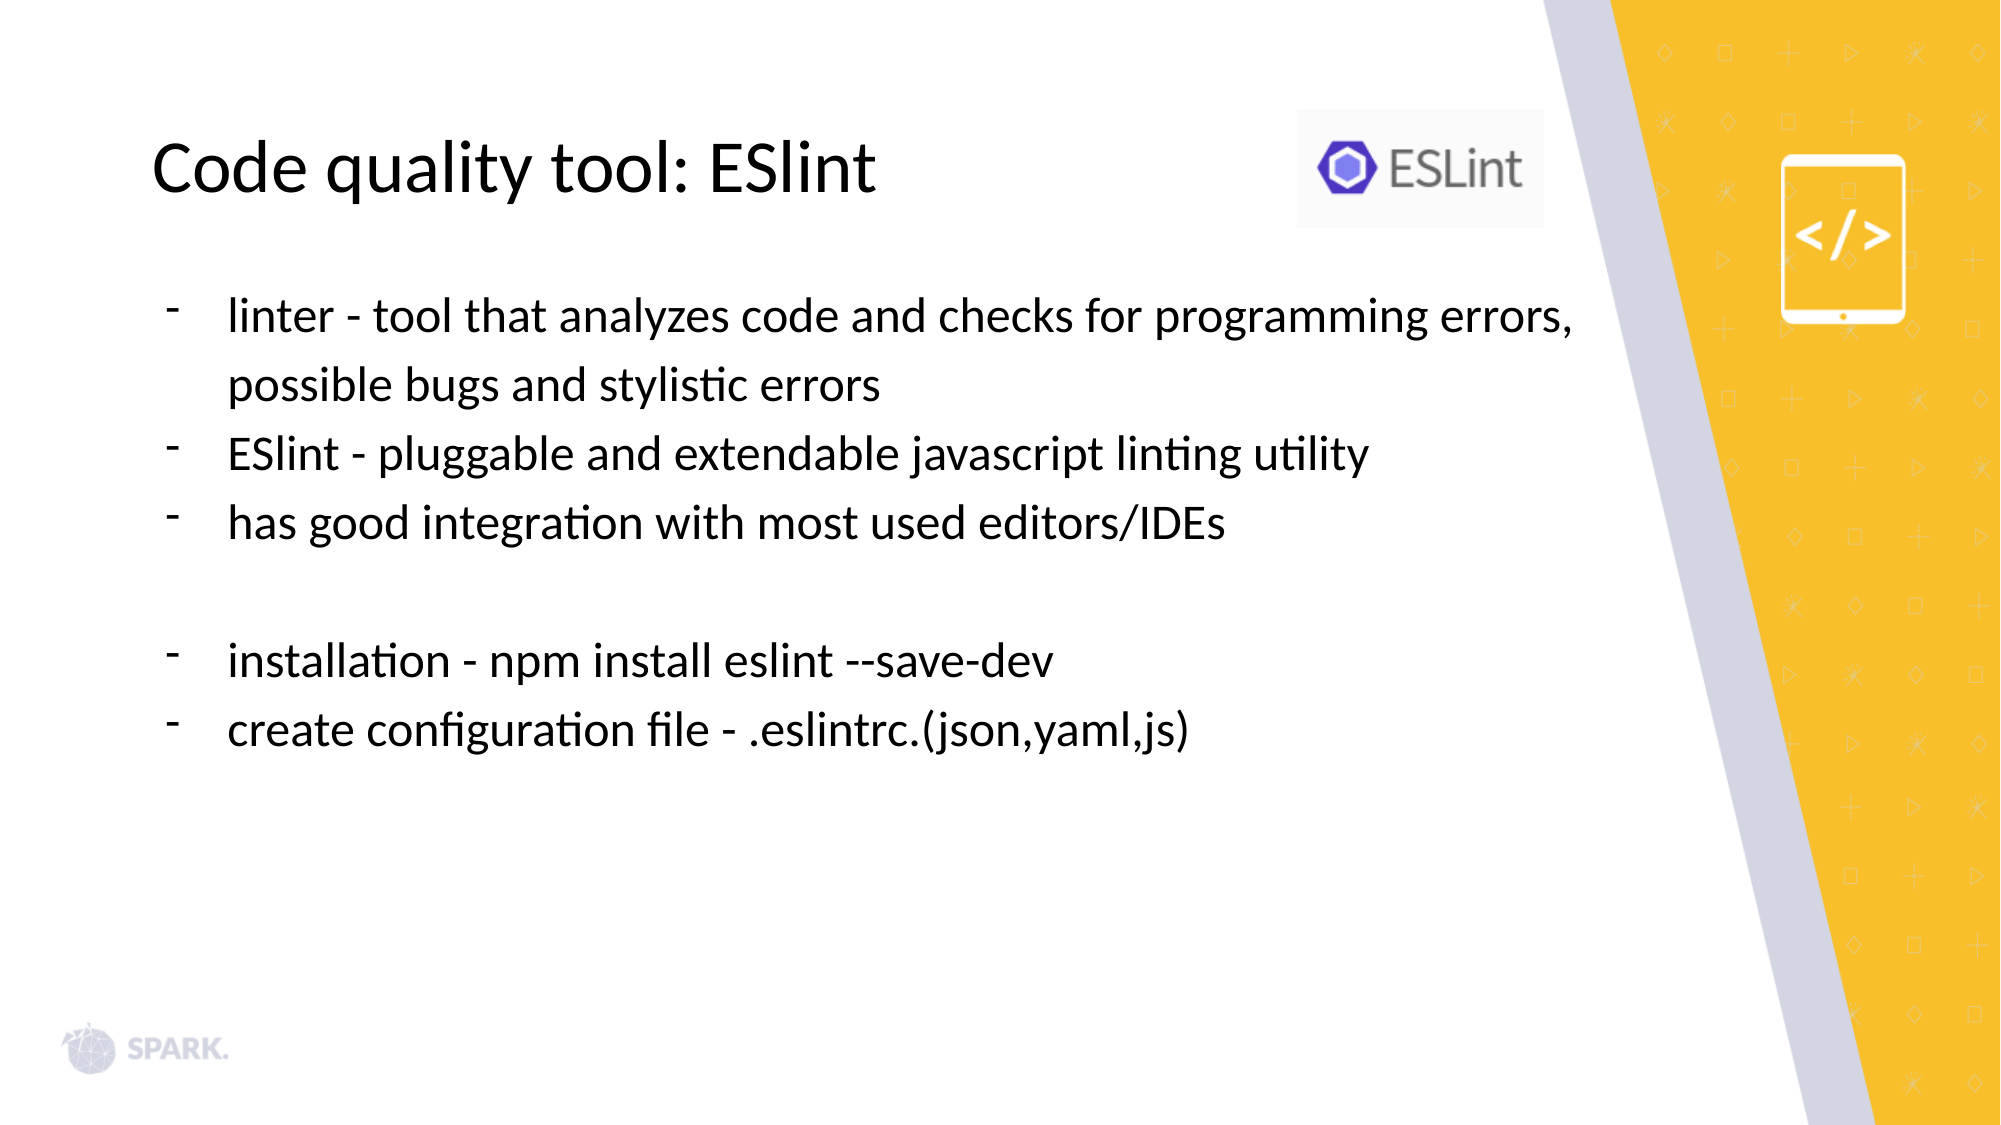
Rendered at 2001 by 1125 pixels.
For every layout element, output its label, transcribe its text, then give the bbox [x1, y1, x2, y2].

title Code quality tool: ESlint [137, 59, 1863, 278]
text_box linter - tool that analyzes code and checks for programming errors, possible bugs and stylistic errors ESlint - pluggable and extendable javascript linting utility has good integration with most used editors/IDEs installation - npm install eslint --save-dev create configuration file - .eslintrc.(json,yaml,js) [137, 278, 1744, 991]
list [137, 299, 1863, 1014]
picture [0, 0, 2001, 1125]
